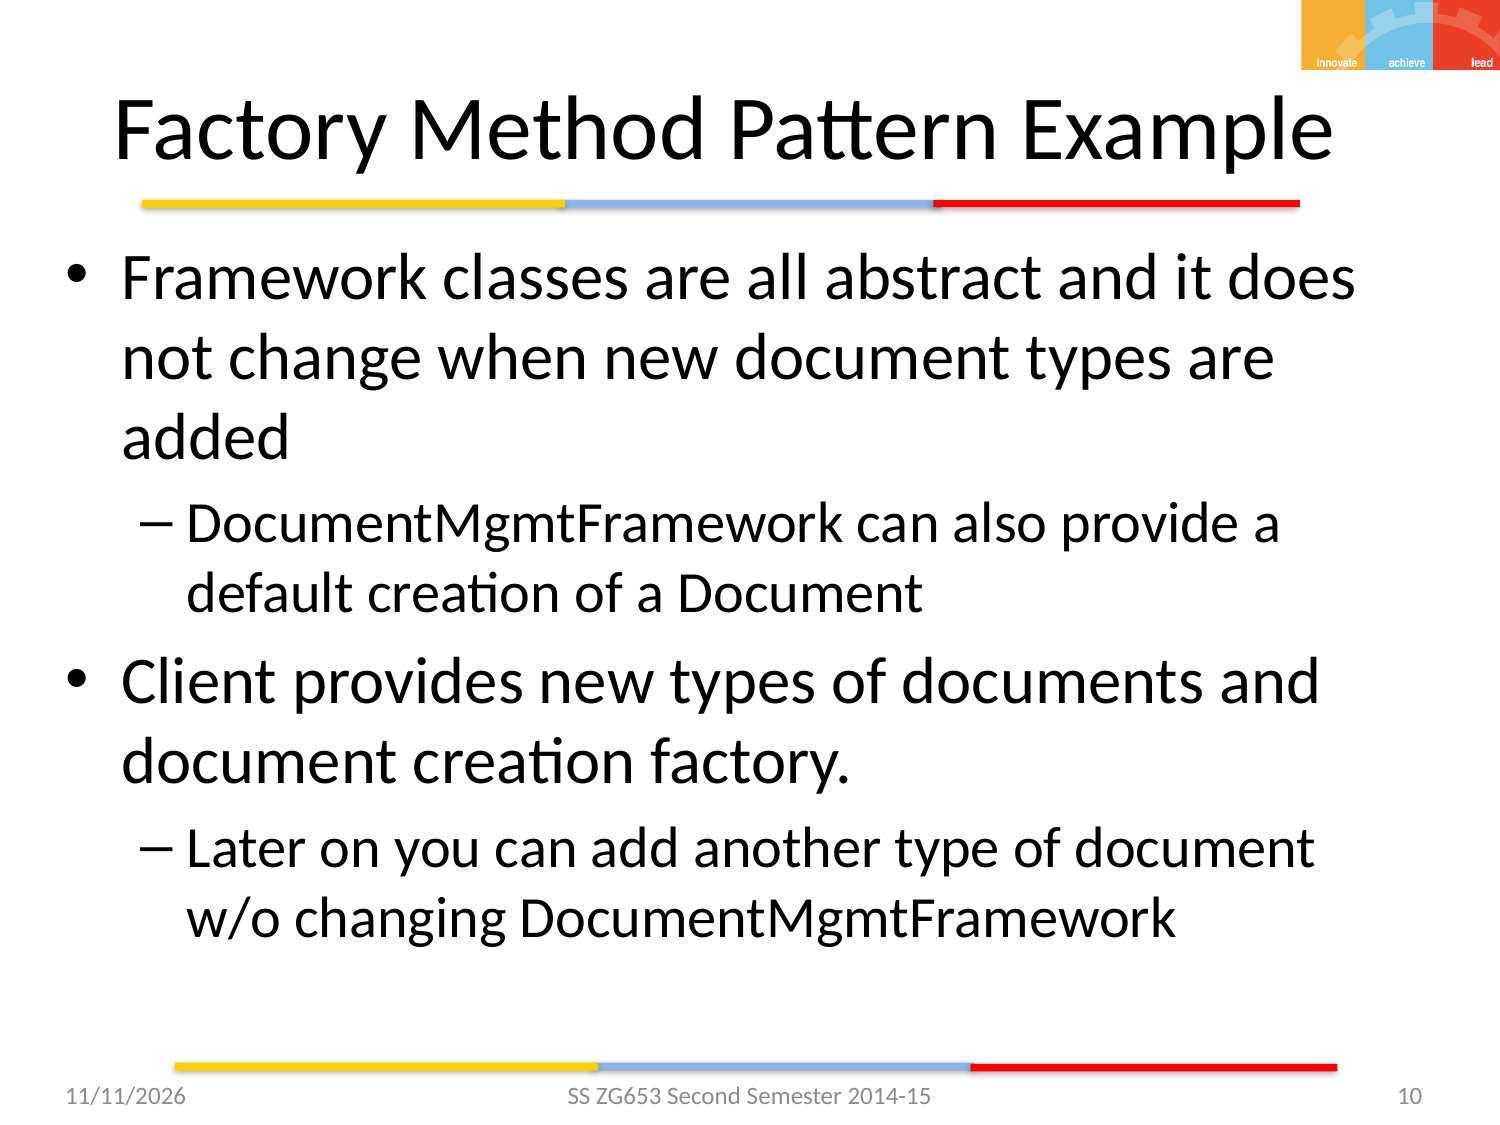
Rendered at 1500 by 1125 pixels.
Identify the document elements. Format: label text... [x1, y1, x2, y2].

footer SS ZG653 Second Semester 2014-15 [512, 1065, 988, 1125]
picture [1301, 0, 1500, 70]
slide_number 10 [1087, 1065, 1438, 1125]
title Factory Method Pattern Example [49, 45, 1401, 201]
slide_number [50, 1065, 400, 1125]
list Framework classes are all abstract and it does not change when new document types are added DocumentMgmtFramework can also provide a default creation of a Document Client provides new types of documents and document creation factory. Later on you can add another type of document w/o changing DocumentMgmtFramework [49, 224, 1426, 1051]
